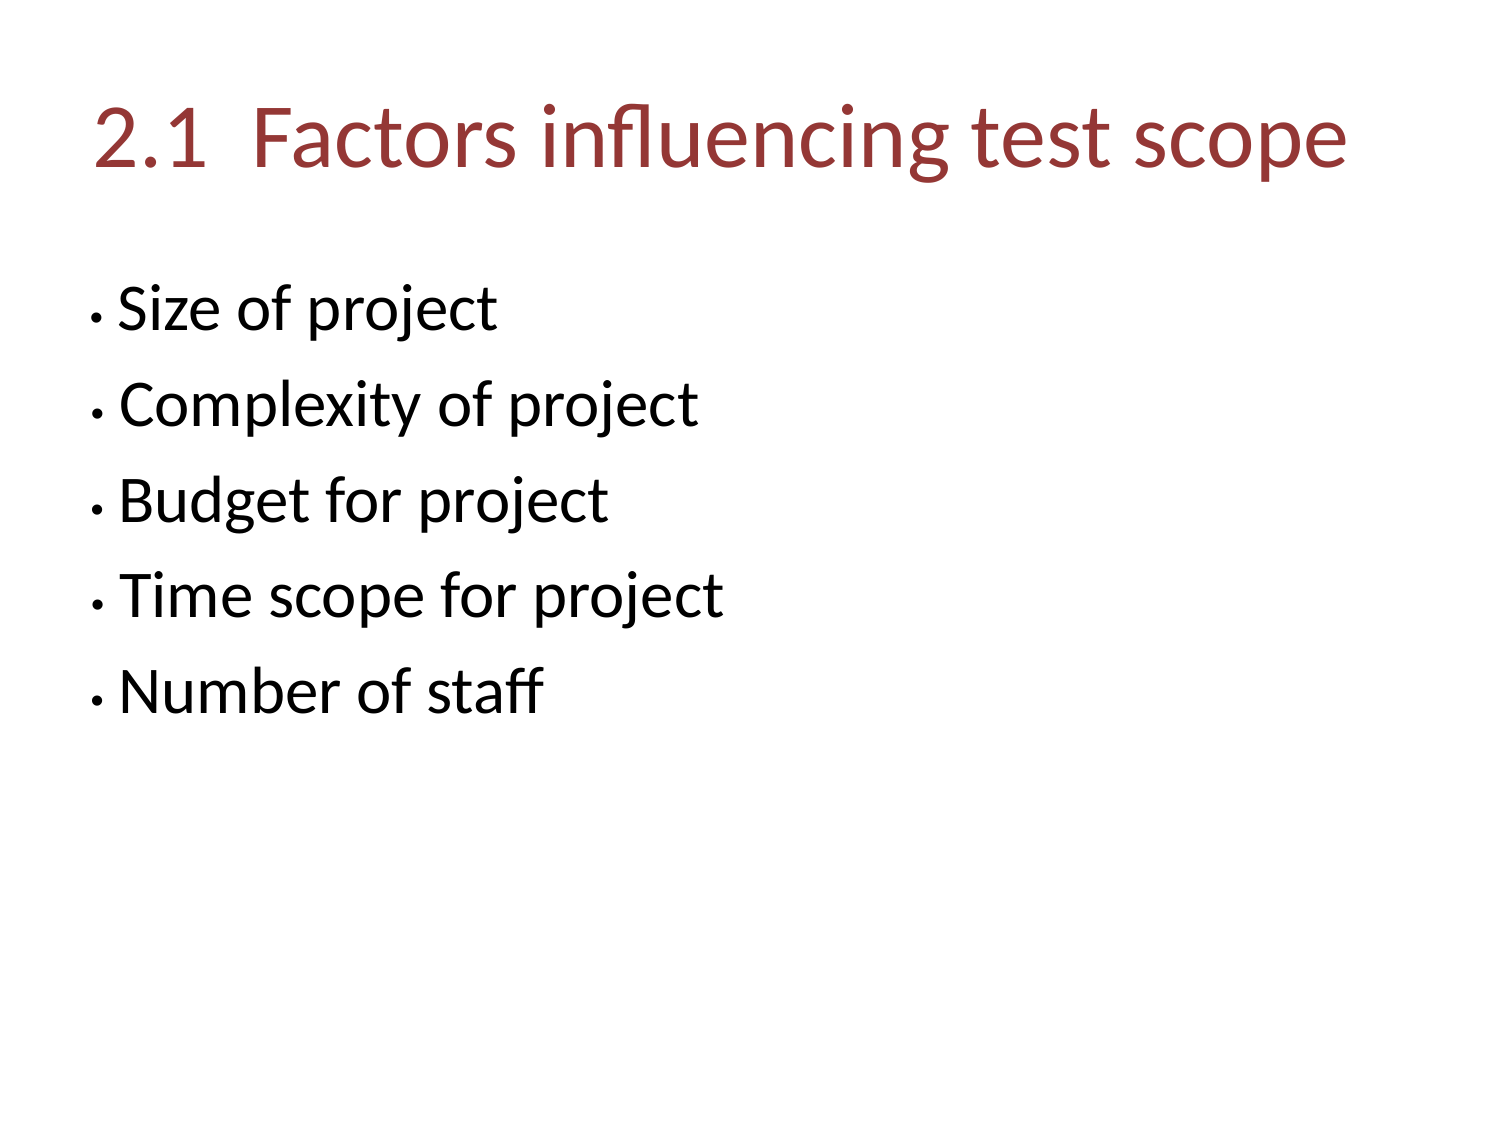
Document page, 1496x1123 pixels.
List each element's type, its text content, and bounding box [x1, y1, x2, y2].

text_box • Complexity of project [90, 362, 716, 517]
text_box 2.1 Factors influencing test scope [92, 81, 1372, 290]
text_box • Size of project [89, 266, 515, 421]
text_box • Number of staff [90, 649, 560, 805]
text_box • Budget for project [90, 458, 626, 554]
text_box • Time scope for project [90, 554, 741, 709]
